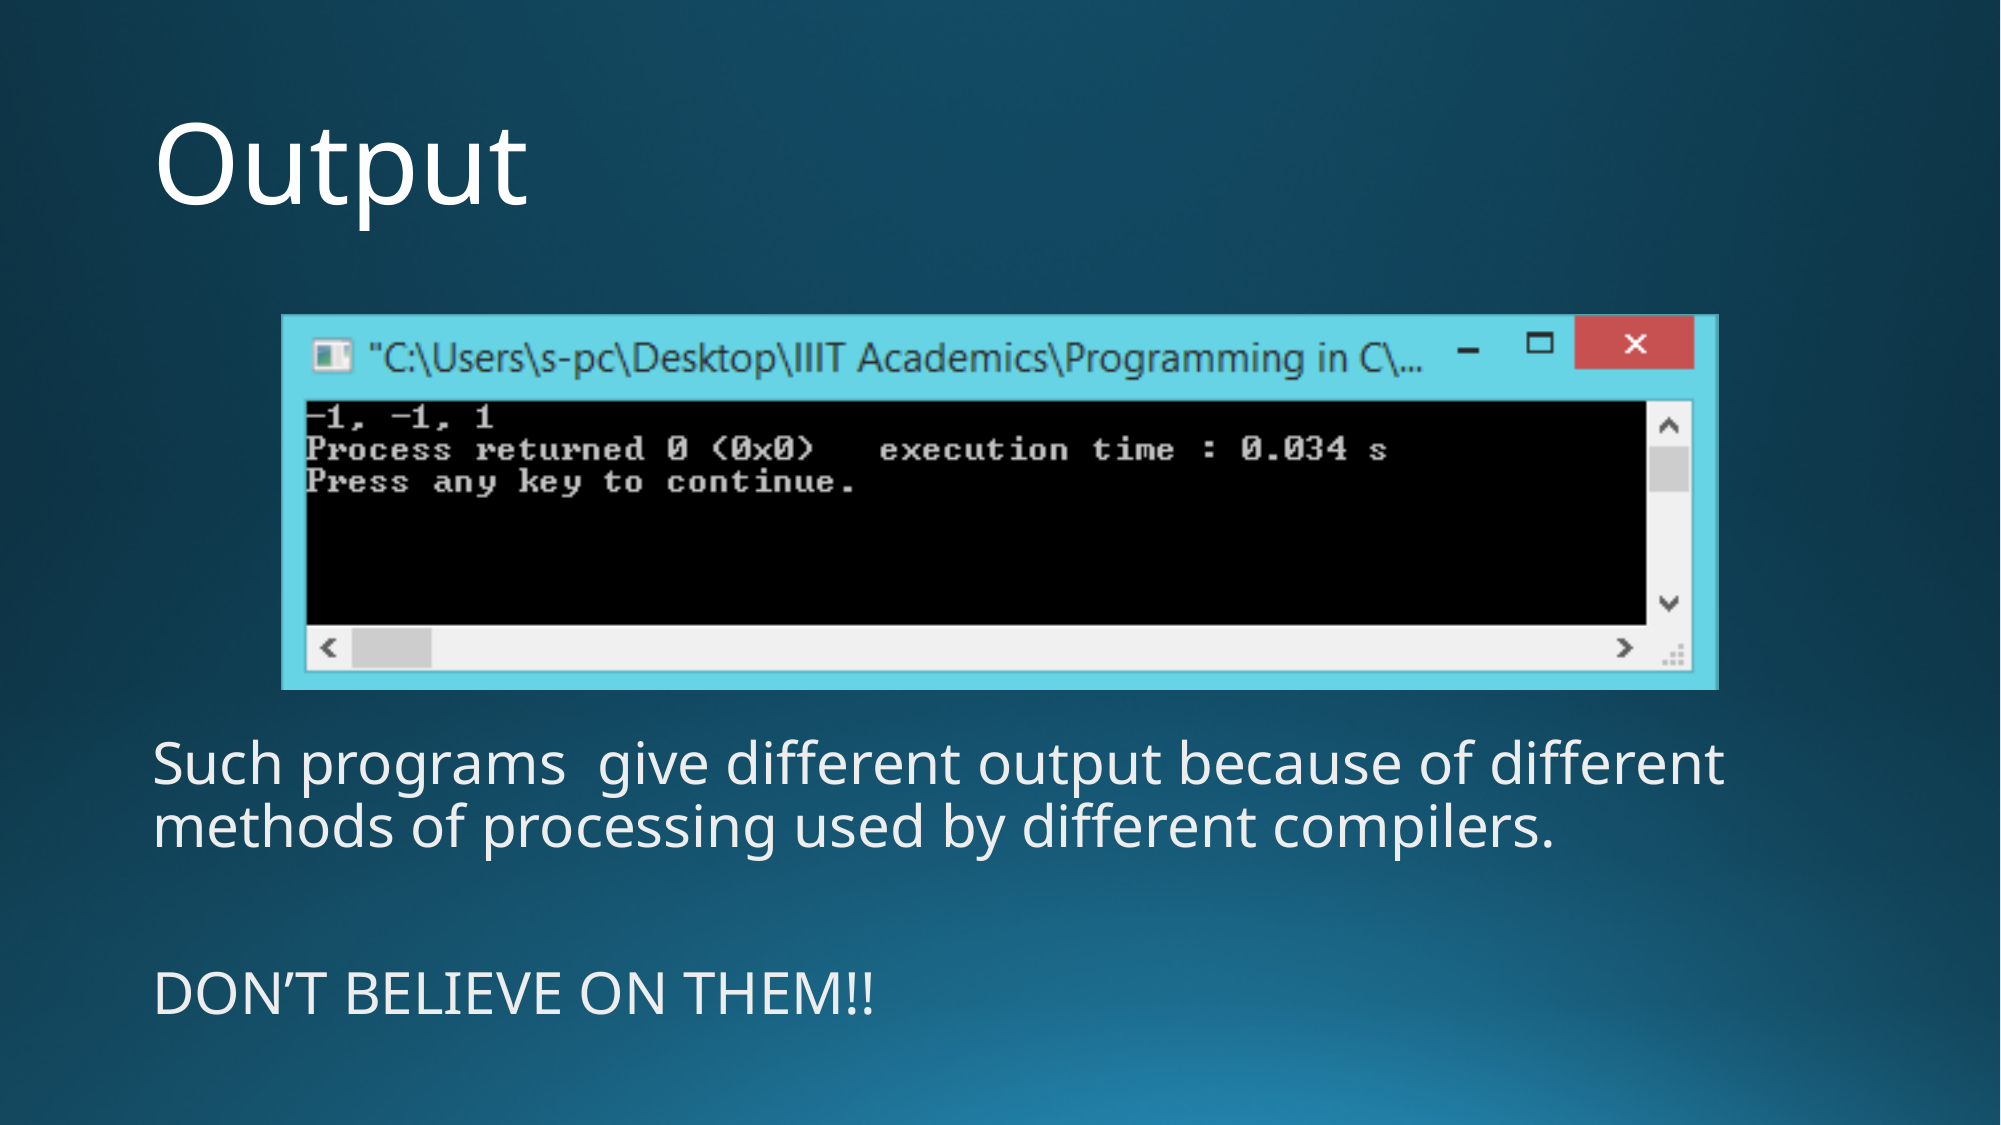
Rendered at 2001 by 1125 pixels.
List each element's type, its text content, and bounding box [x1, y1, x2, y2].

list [281, 314, 1719, 690]
picture [0, 0, 2001, 1125]
title Output [137, 59, 1863, 278]
text_box Such programs give different output because of different methods of processing used by different compilers. DON’T BELIEVE ON THEM!! [137, 726, 1863, 1036]
